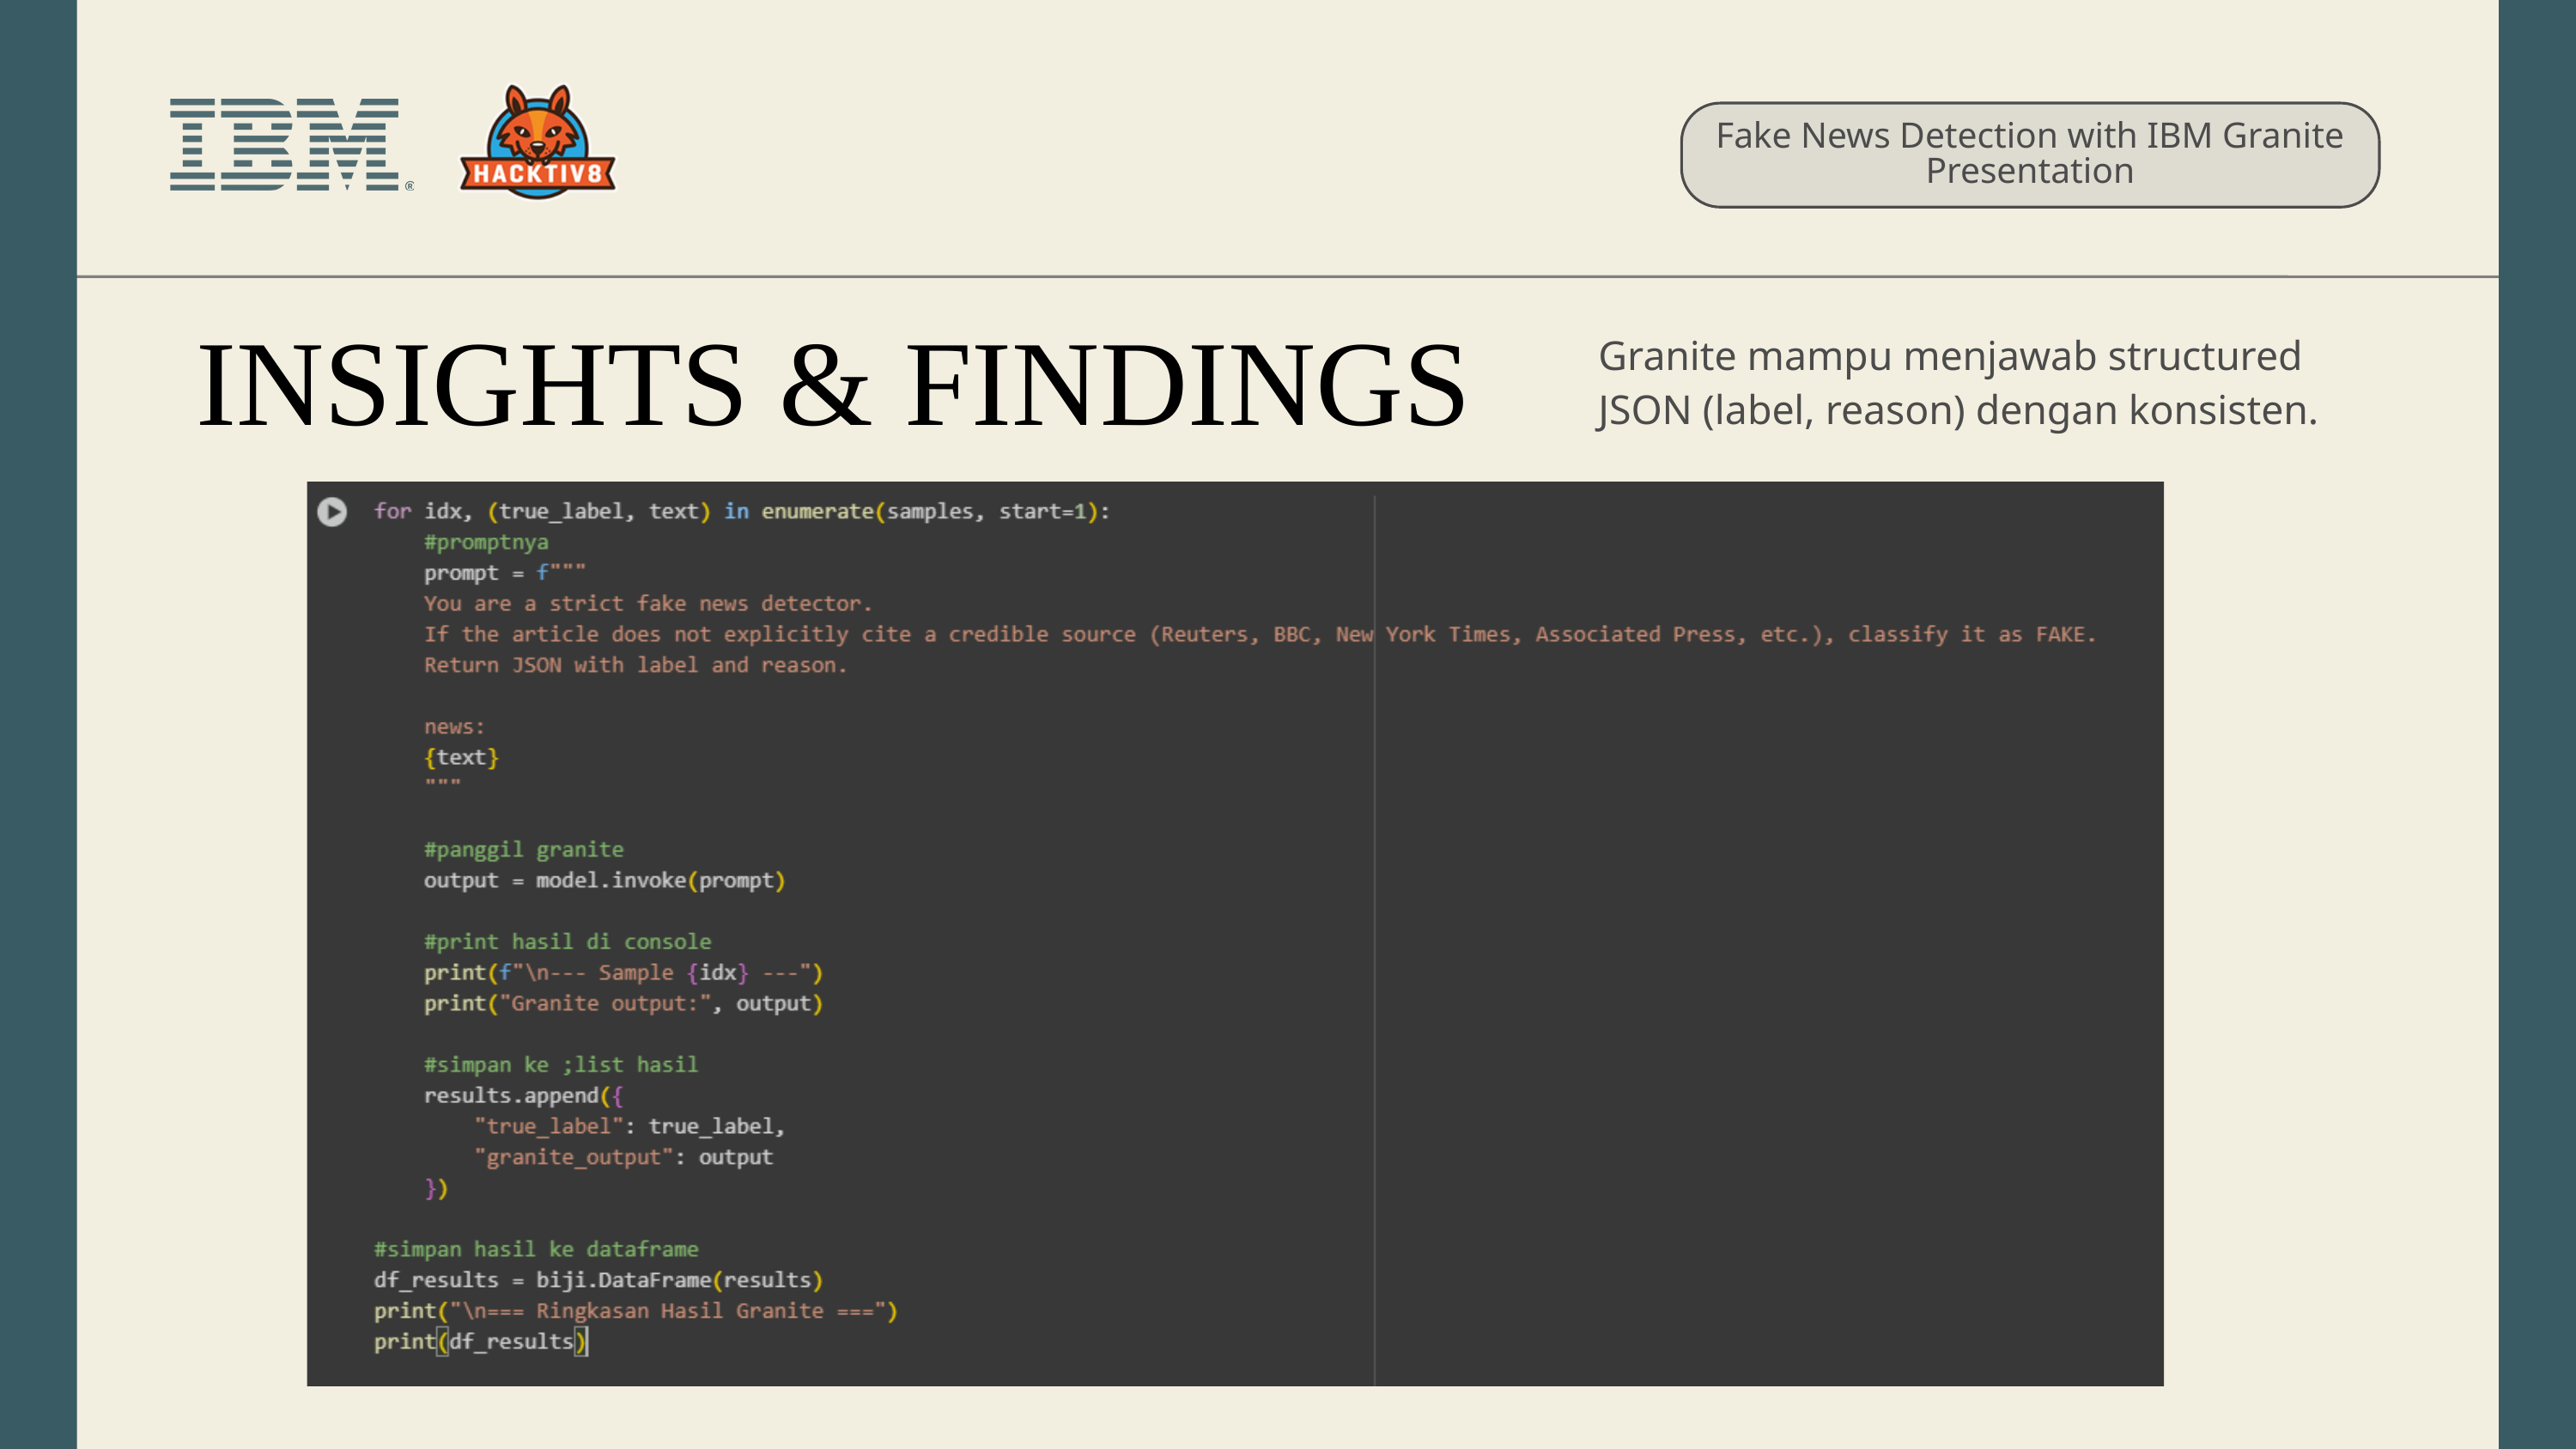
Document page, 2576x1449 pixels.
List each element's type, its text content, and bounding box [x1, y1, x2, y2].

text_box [170, 11, 2380, 272]
text_box [307, 482, 2165, 1386]
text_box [0, 0, 77, 1449]
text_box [2498, 0, 2576, 1449]
text_box Granite mampu menjawab structured JSON (label, reason) dengan konsisten. [1598, 324, 2379, 433]
text_box INSIGHTS & FINDINGS [196, 318, 1499, 450]
